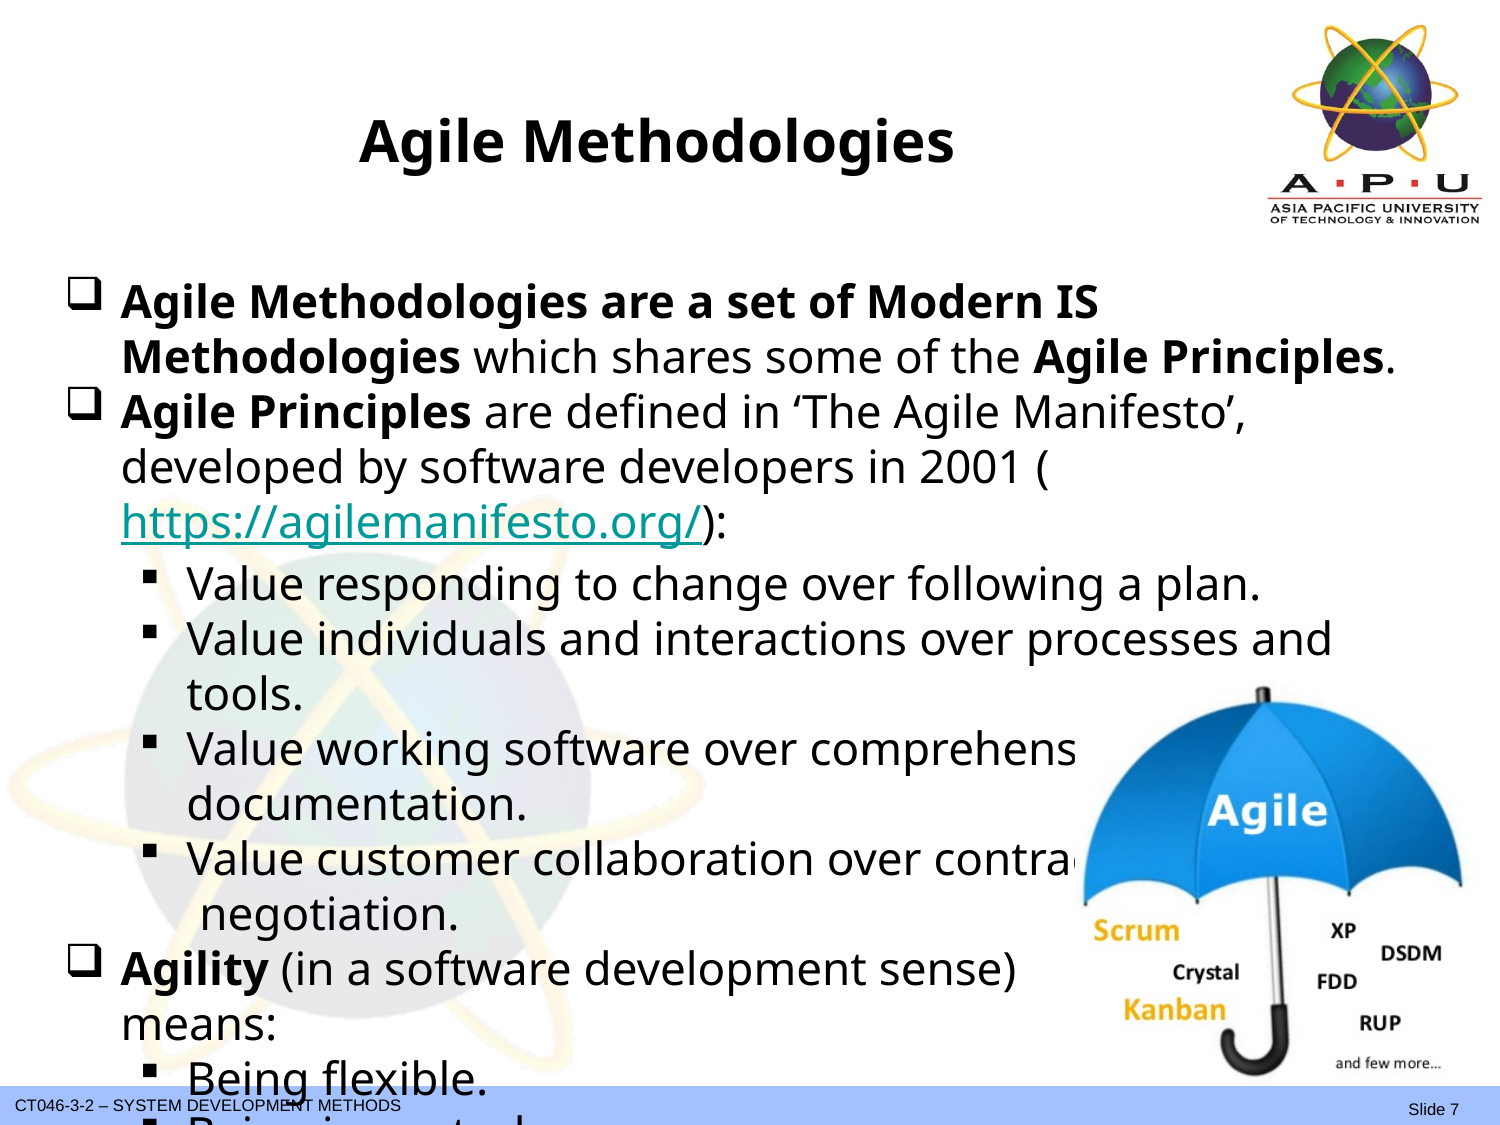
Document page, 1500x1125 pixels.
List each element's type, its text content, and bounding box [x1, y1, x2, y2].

title Agile Methodologies [79, 44, 1236, 233]
picture [1074, 678, 1482, 1085]
picture [1251, 0, 1500, 249]
list Agile Methodologies are a set of Modern IS Methodologies which shares some of the Agile Principles. Agile Principles are defined in ‘The Agile Manifesto’, developed by software developers in 2001 (https://agilemanifesto.org/): Value responding to change over following a plan. Value individuals and interactions over processes and tools. Value working software over comprehensive documentation. Value customer collaboration over contract negotiation. Agility (in a software development sense) means: Being flexible. Being in control. Able to adapt to changing environment. [49, 264, 1451, 1008]
